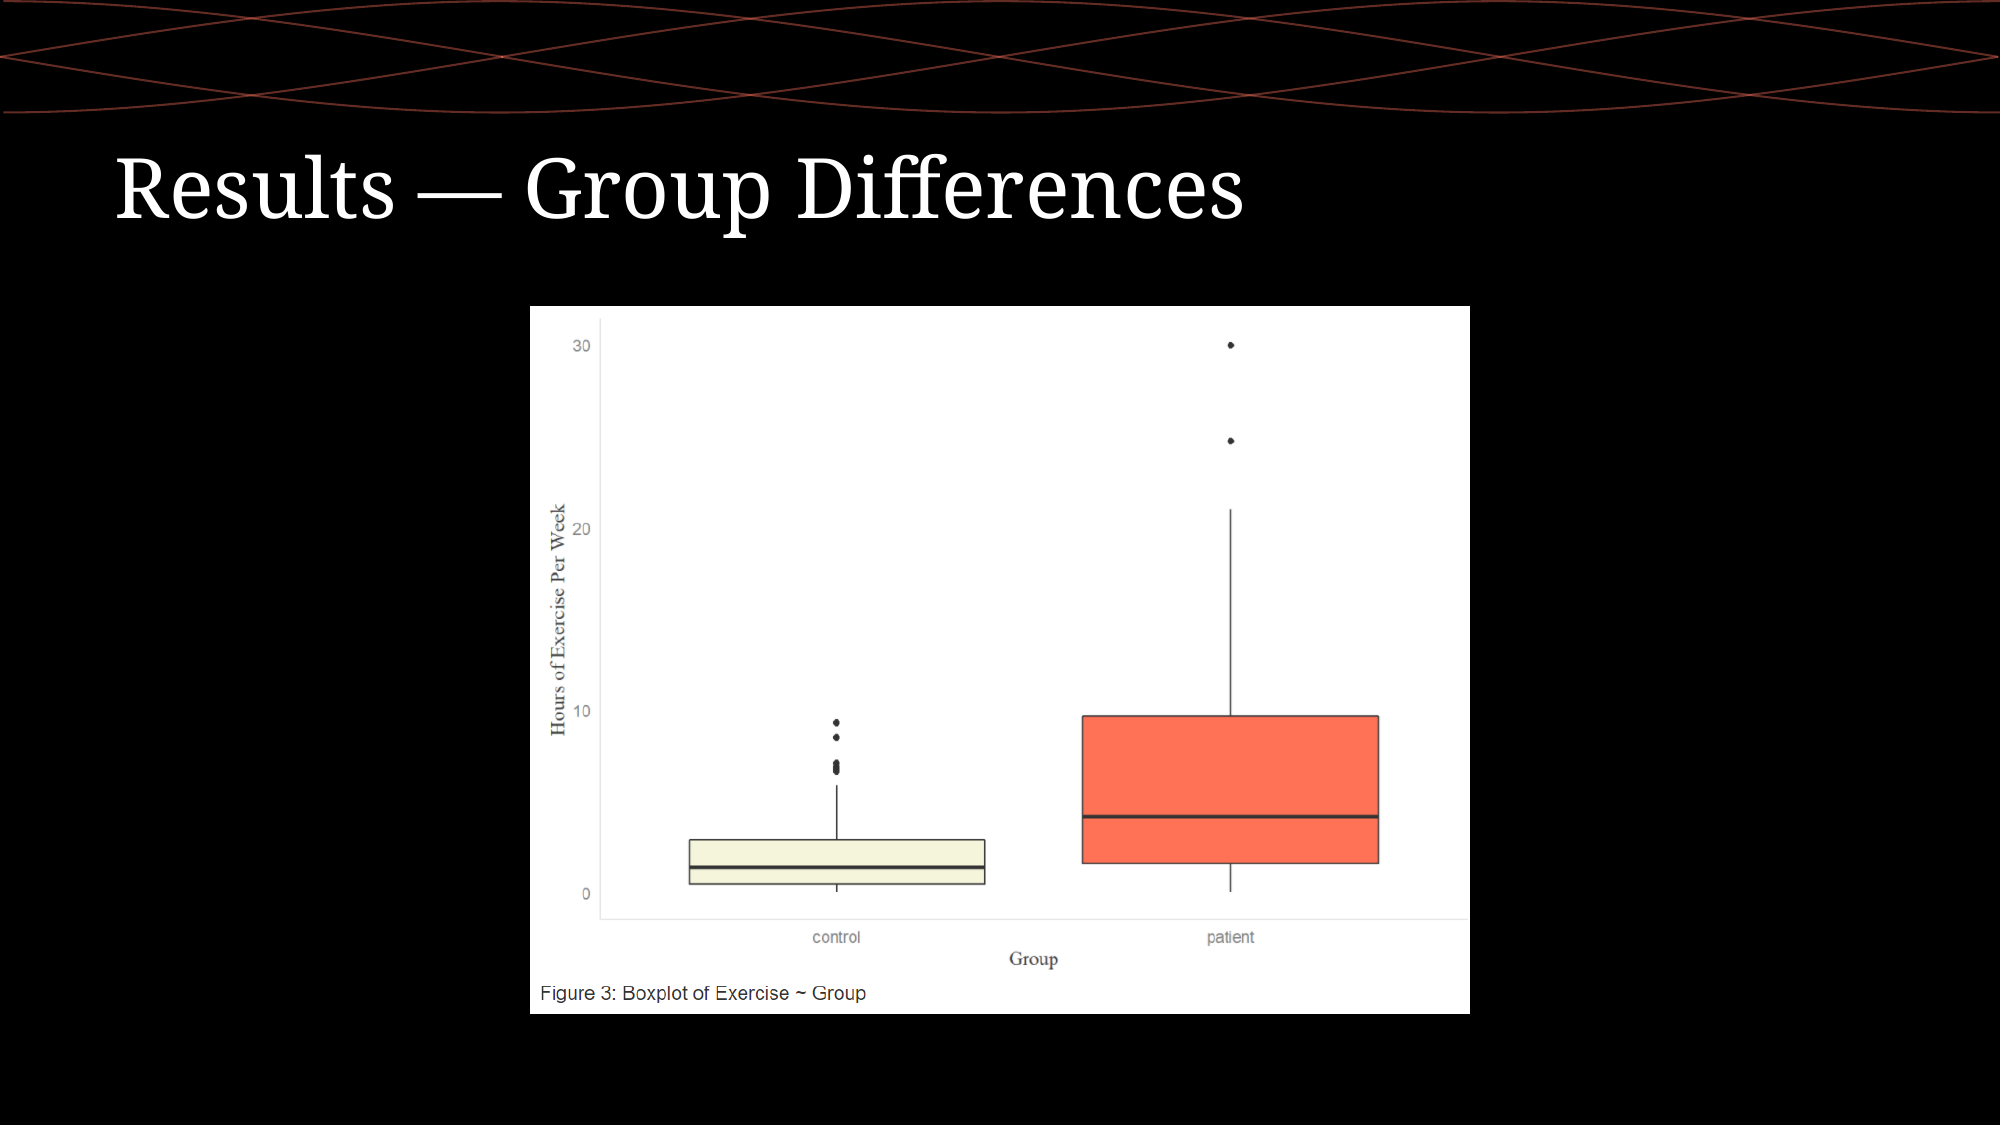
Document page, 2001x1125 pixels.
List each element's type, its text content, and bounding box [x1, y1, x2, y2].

title Results — Group Differences [99, 112, 1900, 271]
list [530, 306, 1470, 1014]
